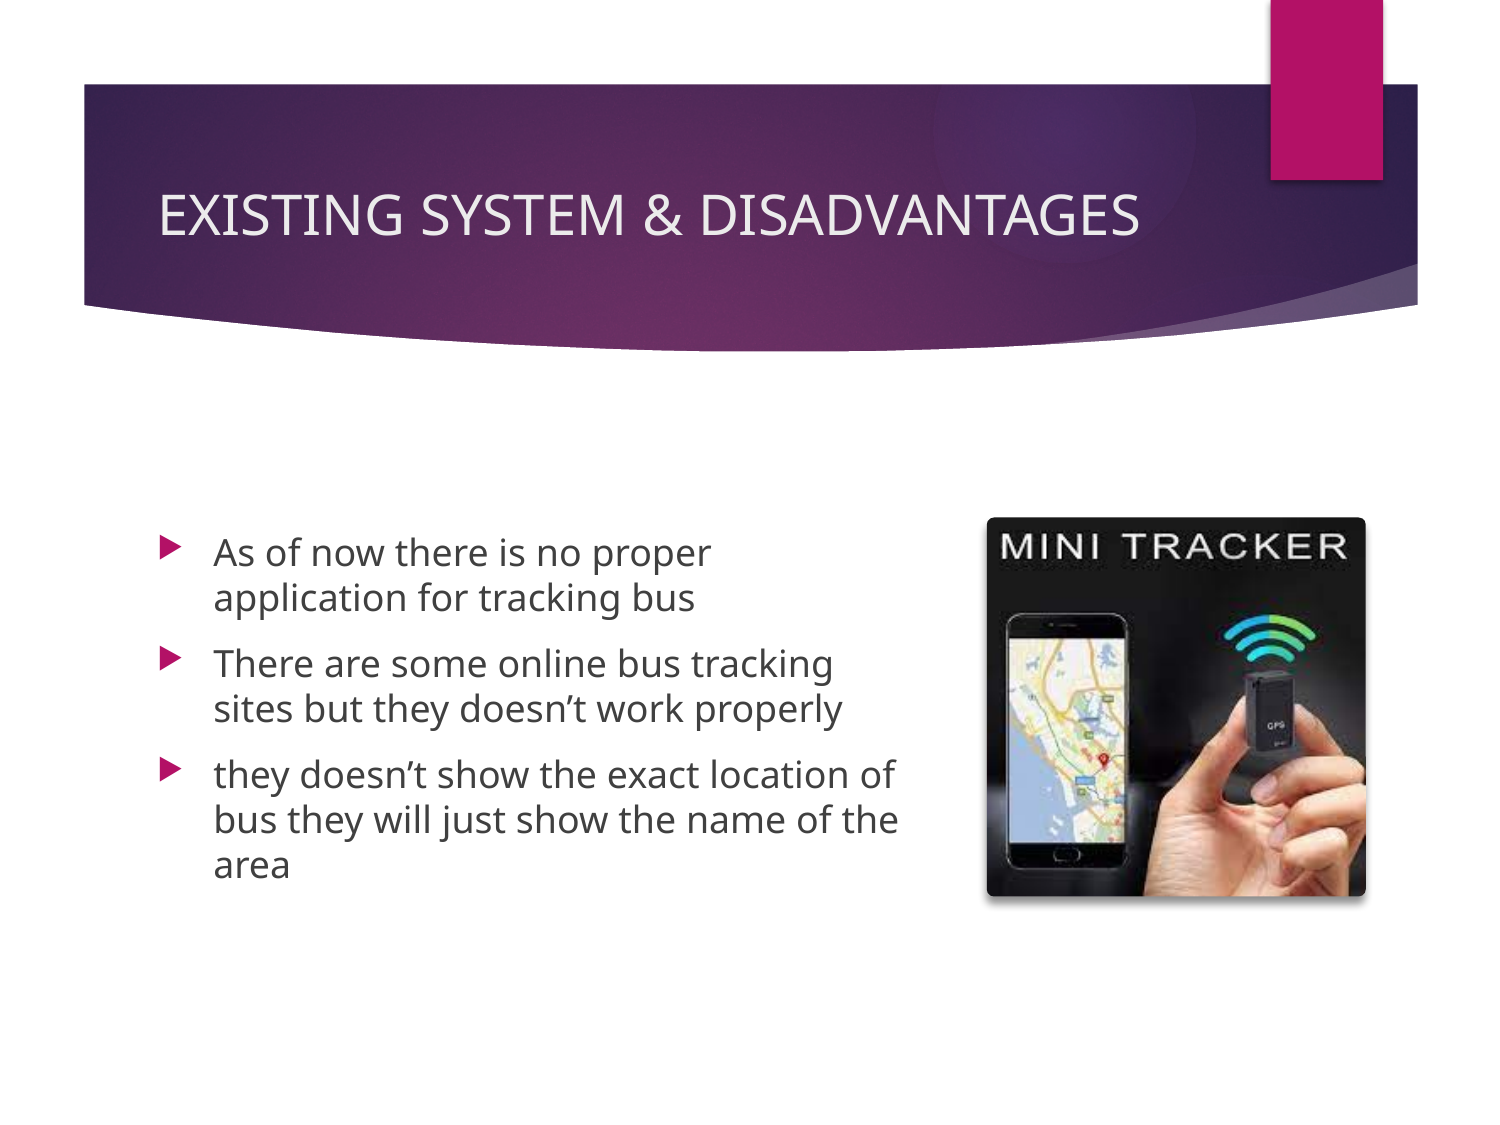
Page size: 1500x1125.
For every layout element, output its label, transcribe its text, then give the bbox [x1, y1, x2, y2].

list As of now there is no proper application for tracking bus There are some online bus tracking sites but they doesn’t work properly they doesn’t show the exact location of bus they will just show the name of the area [142, 427, 930, 988]
picture [986, 517, 1366, 897]
title EXISTING SYSTEM & DISADVANTAGES [142, 159, 1220, 276]
